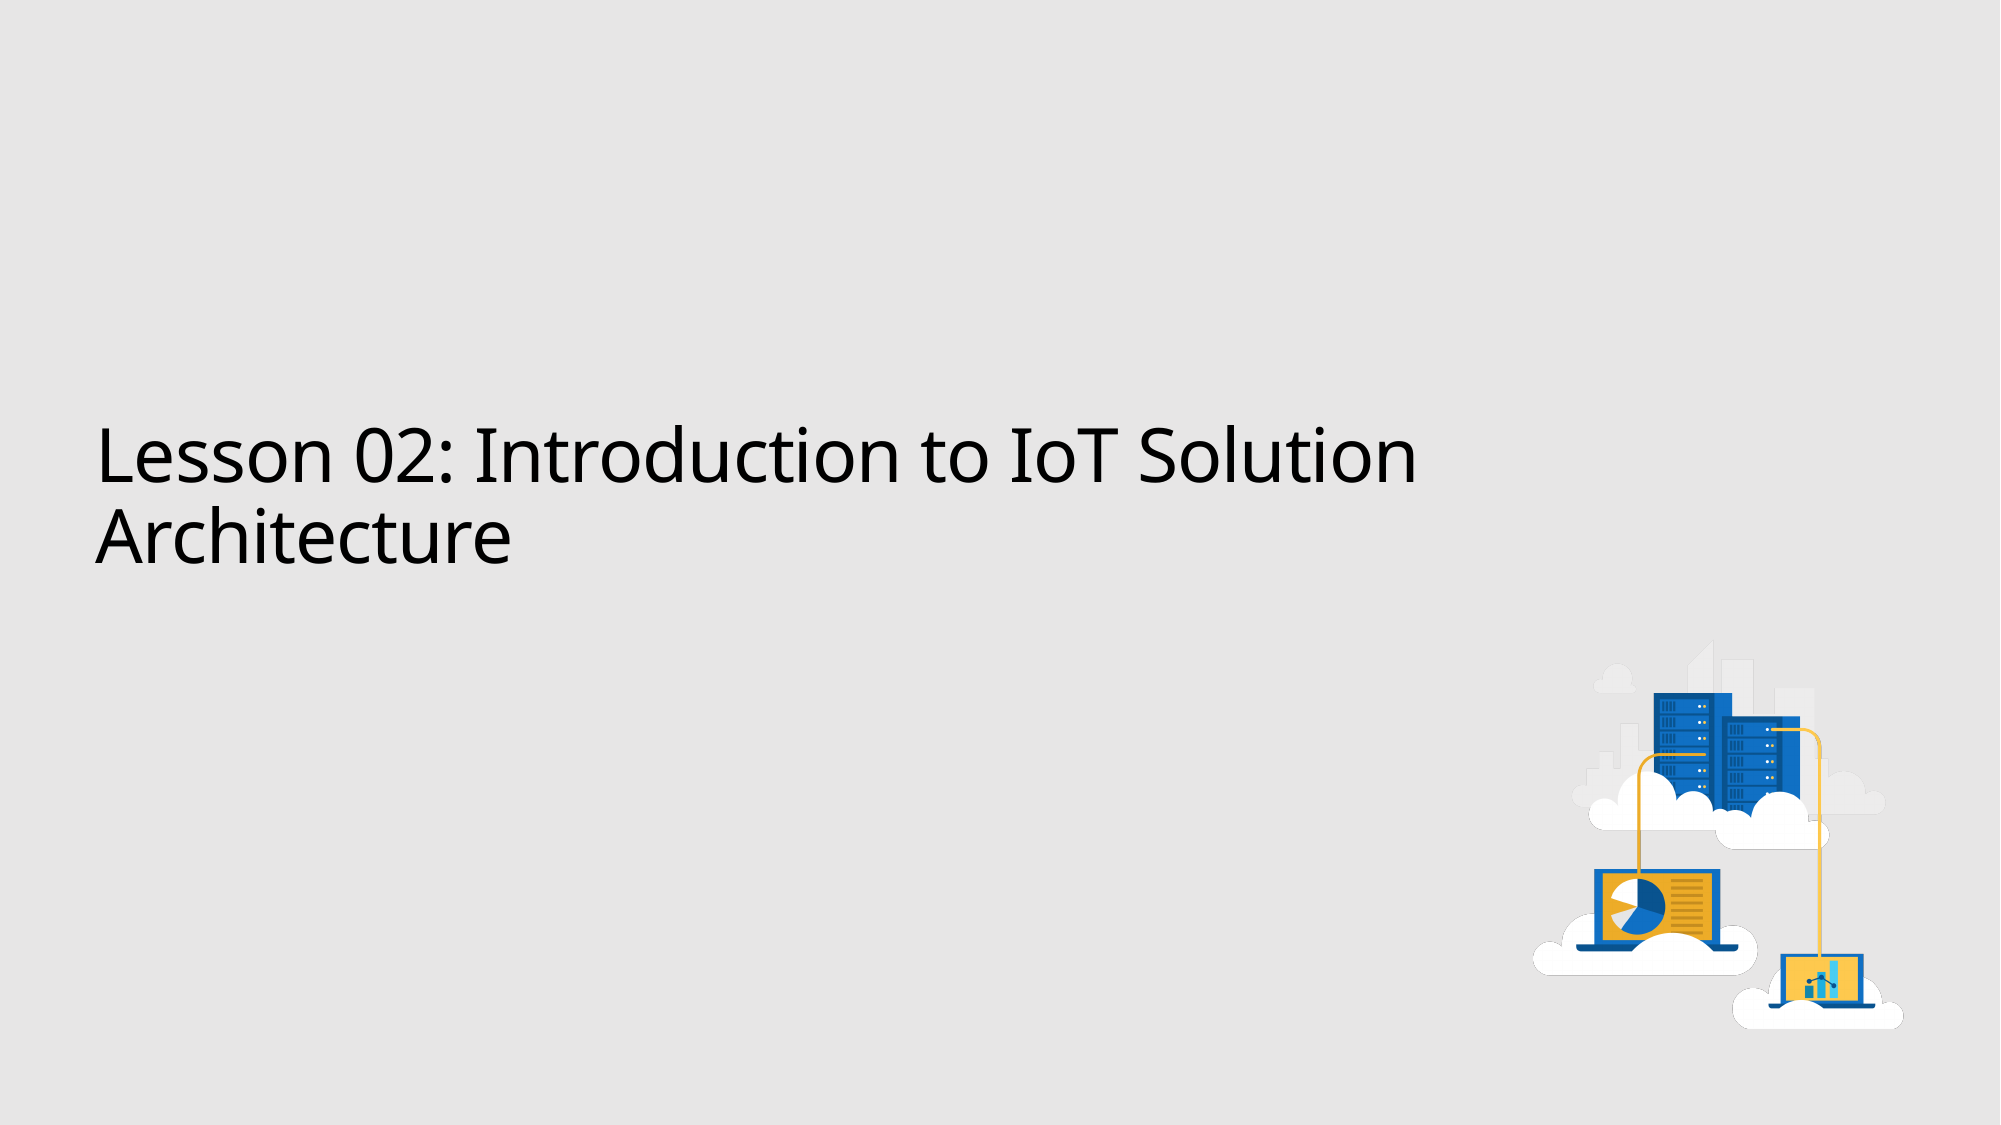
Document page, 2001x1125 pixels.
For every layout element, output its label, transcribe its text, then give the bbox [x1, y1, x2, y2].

title Lesson 02: Introduction to IoT Solution Architecture [95, 415, 1596, 580]
picture [1532, 639, 1905, 1029]
